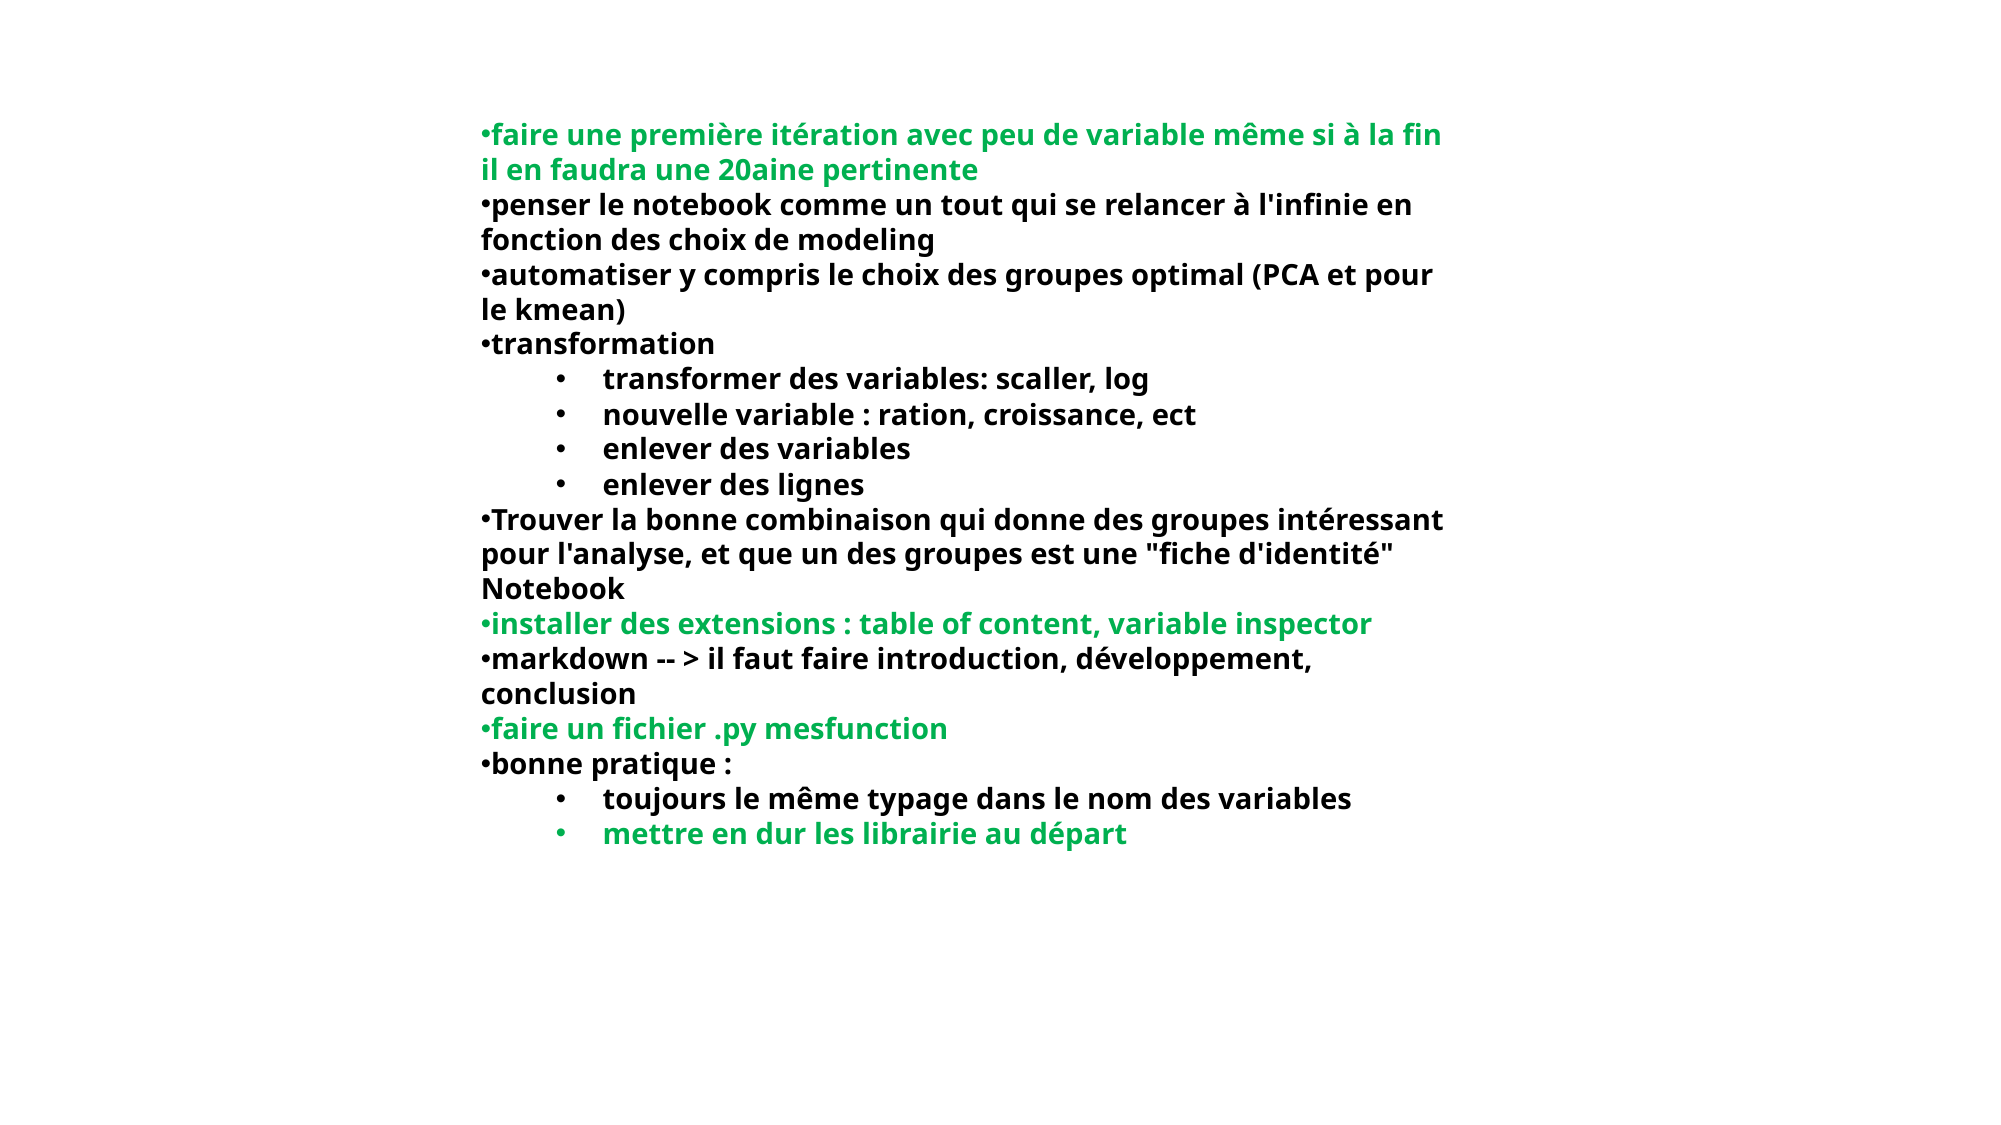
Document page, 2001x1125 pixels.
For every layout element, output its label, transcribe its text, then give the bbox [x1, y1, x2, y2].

text_box faire une première itération avec peu de variable même si à la fin il en faudra une 20aine pertinente penser le notebook comme un tout qui se relancer à l'infinie en fonction des choix de modeling automatiser y compris le choix des groupes optimal (PCA et pour le kmean) transformation transformer des variables: scaller, log nouvelle variable : ration, croissance, ect enlever des variables enlever des lignes Trouver la bonne combinaison qui donne des groupes intéressant pour l'analyse, et que un des groupes est une "fiche d'identité" Notebook installer des extensions : table of content, variable inspector markdown -- > il faut faire introduction, développement, conclusion faire un fichier .py mesfunction bonne pratique : toujours le même typage dans le nom des variables mettre en dur les librairie au départ [466, 108, 1466, 858]
